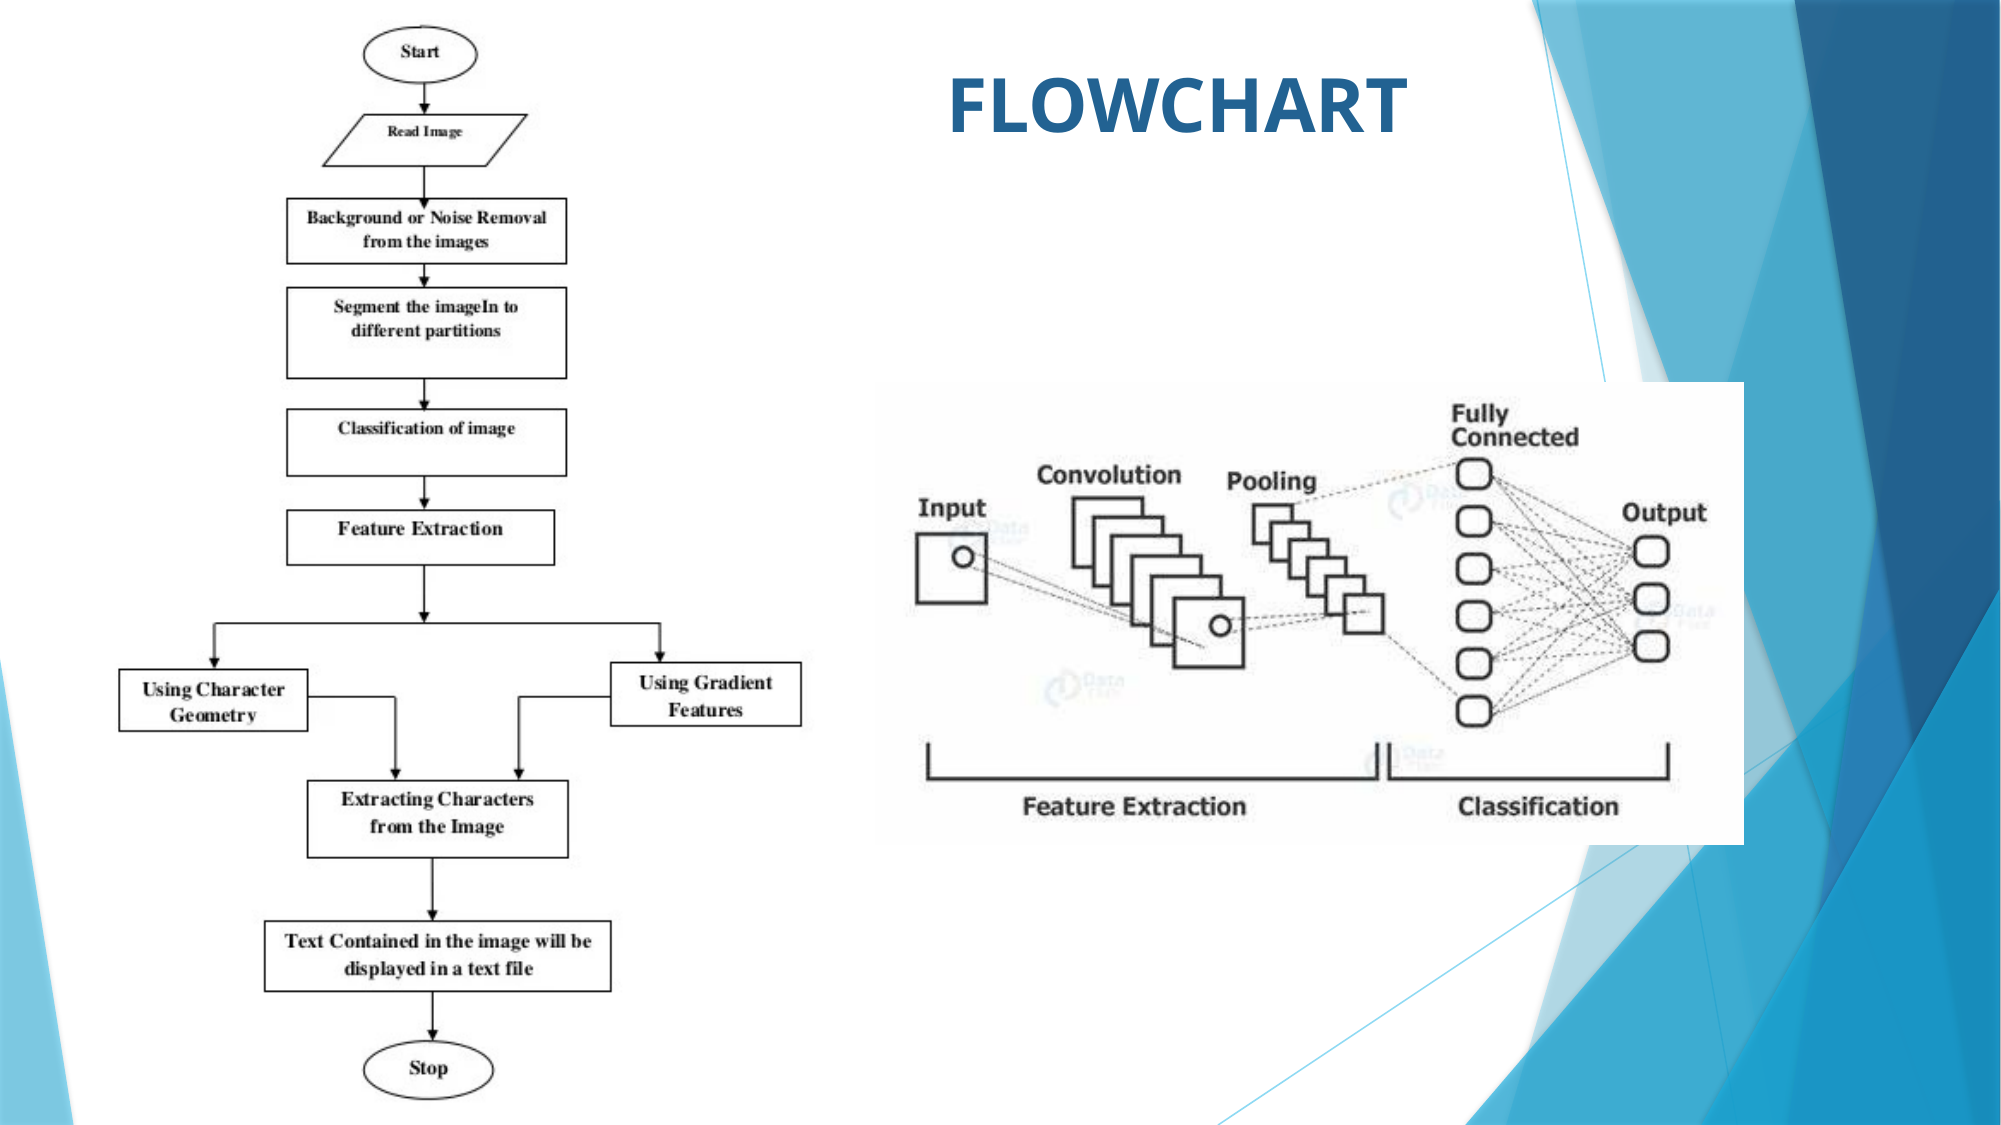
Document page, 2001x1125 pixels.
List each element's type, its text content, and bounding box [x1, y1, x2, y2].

picture [875, 382, 1745, 845]
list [84, 12, 837, 1112]
title FLOWCHART [930, 49, 1488, 179]
